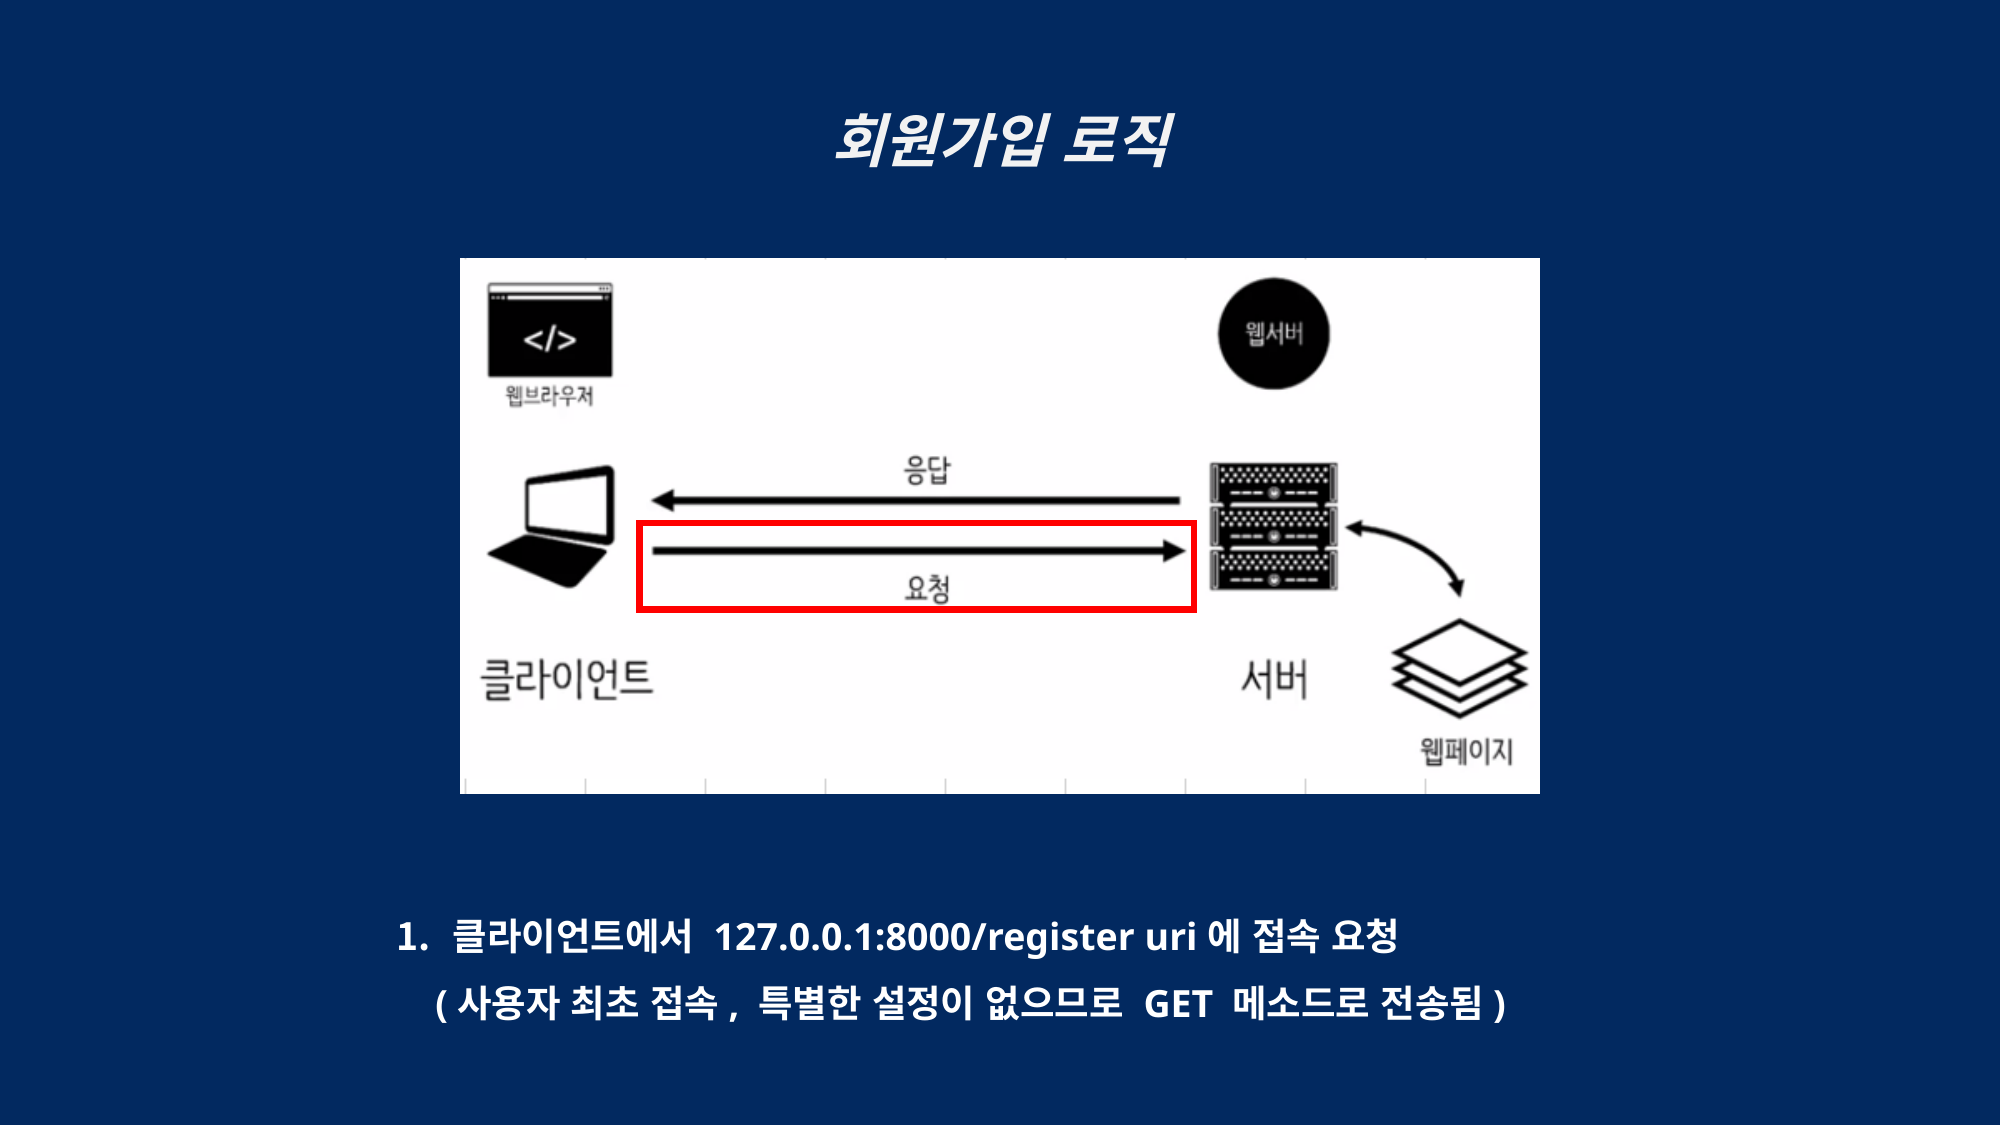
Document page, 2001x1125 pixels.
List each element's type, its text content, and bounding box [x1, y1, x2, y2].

text_box 클라이언트에서 127.0.0.1:8000/register uri에 접속 요청 (사용자 최초 접속, 특별한 설정이 없으므로 GET 메소드로 전송됨) [381, 882, 1725, 1033]
text_box 회원가입 로직 [499, 62, 1501, 182]
picture [460, 258, 1540, 794]
